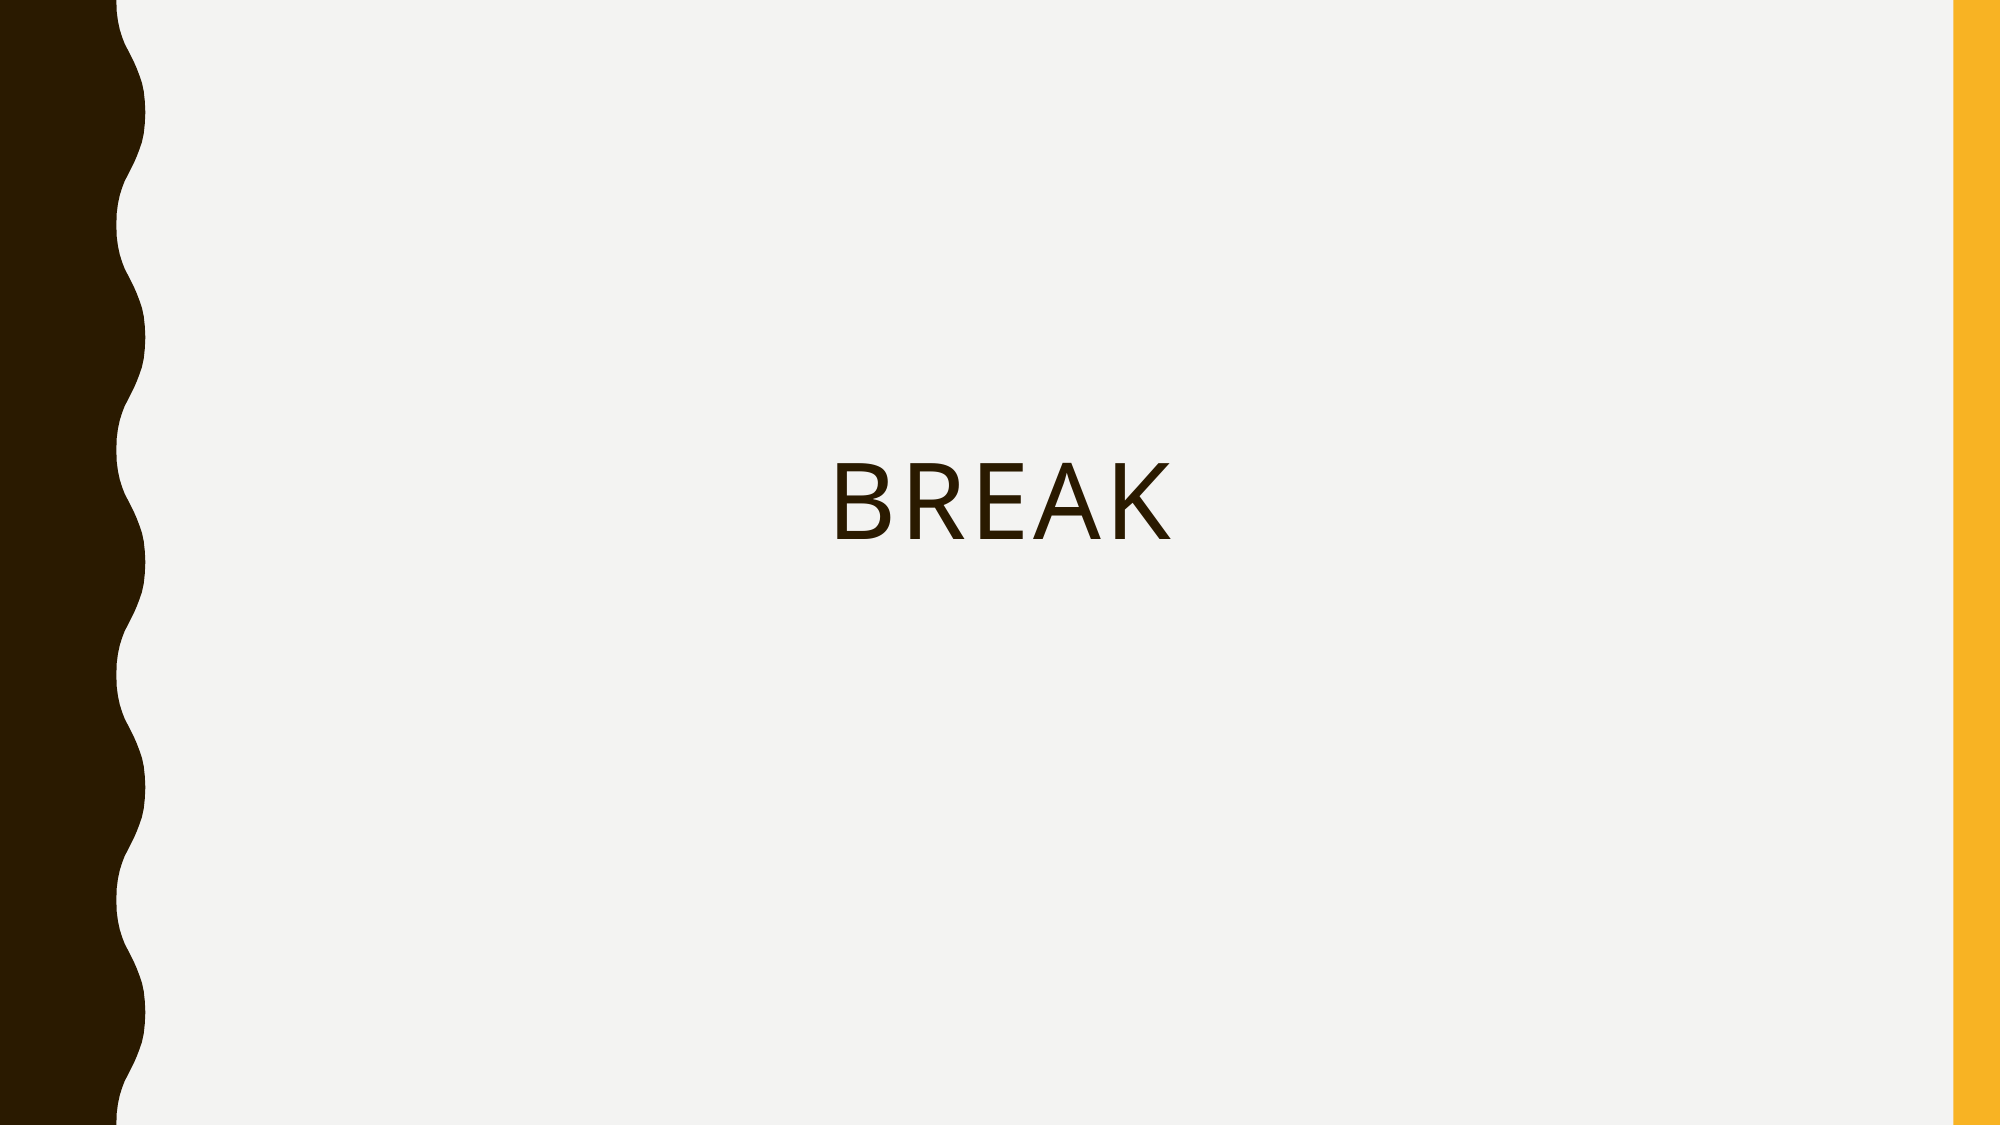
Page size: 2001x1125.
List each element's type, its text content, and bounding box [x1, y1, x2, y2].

title break [165, 440, 1835, 685]
